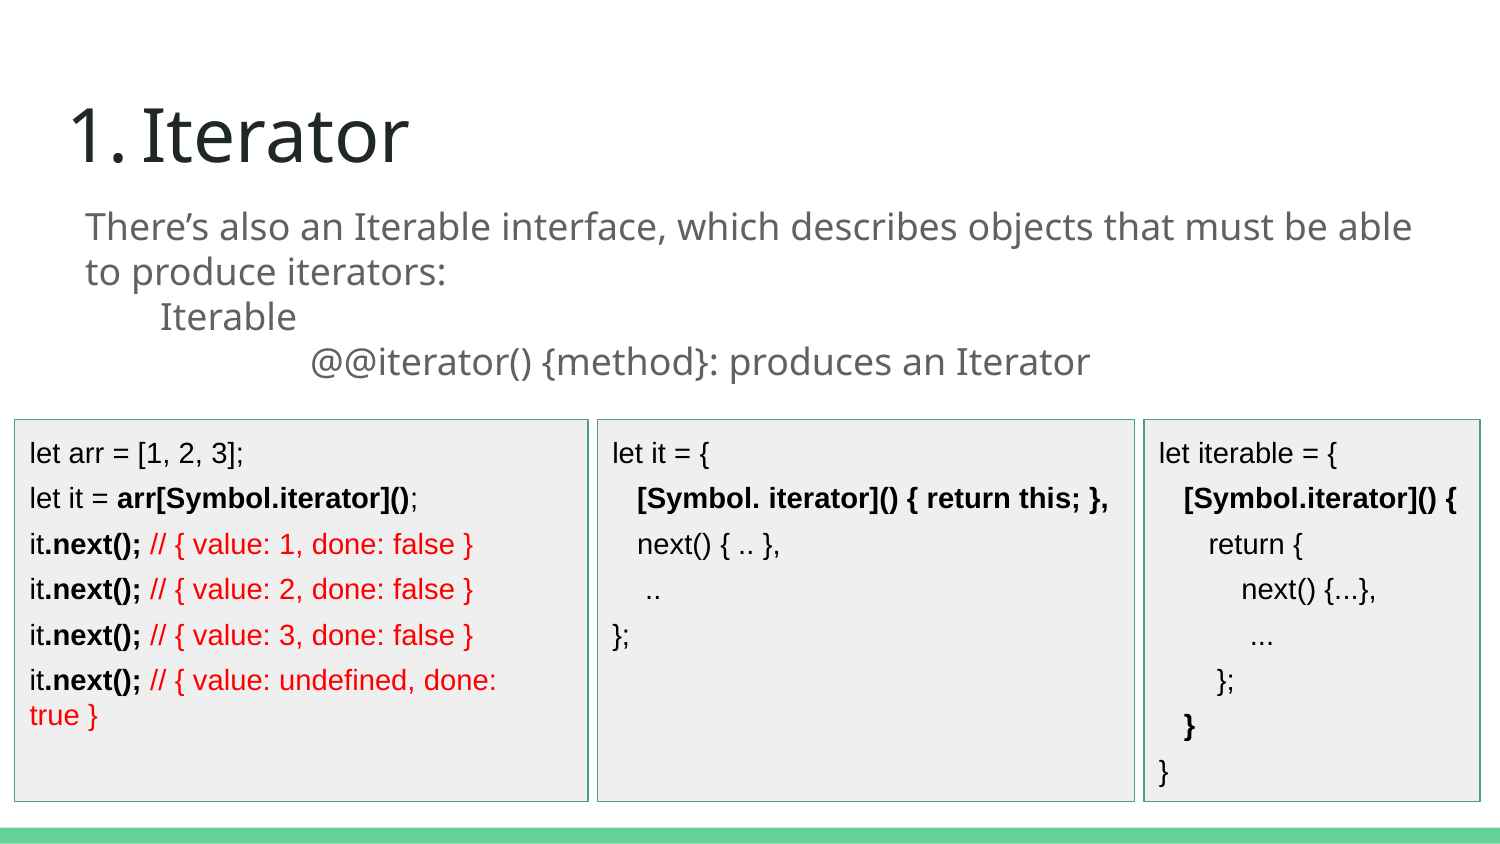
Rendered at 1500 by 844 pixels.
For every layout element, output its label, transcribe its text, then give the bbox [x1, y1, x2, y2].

text_box let it = { [Symbol. iterator]() { return this; }, next() { .. }, .. }; [597, 419, 1135, 802]
text_box let arr = [1, 2, 3]; let it = arr[Symbol.iterator](); it.next(); // { value: 1, done: false } it.next(); // { value: 2, done: false } it.next(); // { value: 3, done: false } it.next(); // { value: undefined, done: true } [14, 419, 588, 802]
title Iterator [51, 72, 1449, 188]
text_box There’s also an Iterable interface, which describes objects that must be able to produce iterators: Iterable @@iterator() {method}: produces an Iterator [70, 187, 1430, 392]
text_box let iterable = { [Symbol.iterator]() { return { next() {...}, ... }; } } [1144, 419, 1481, 802]
